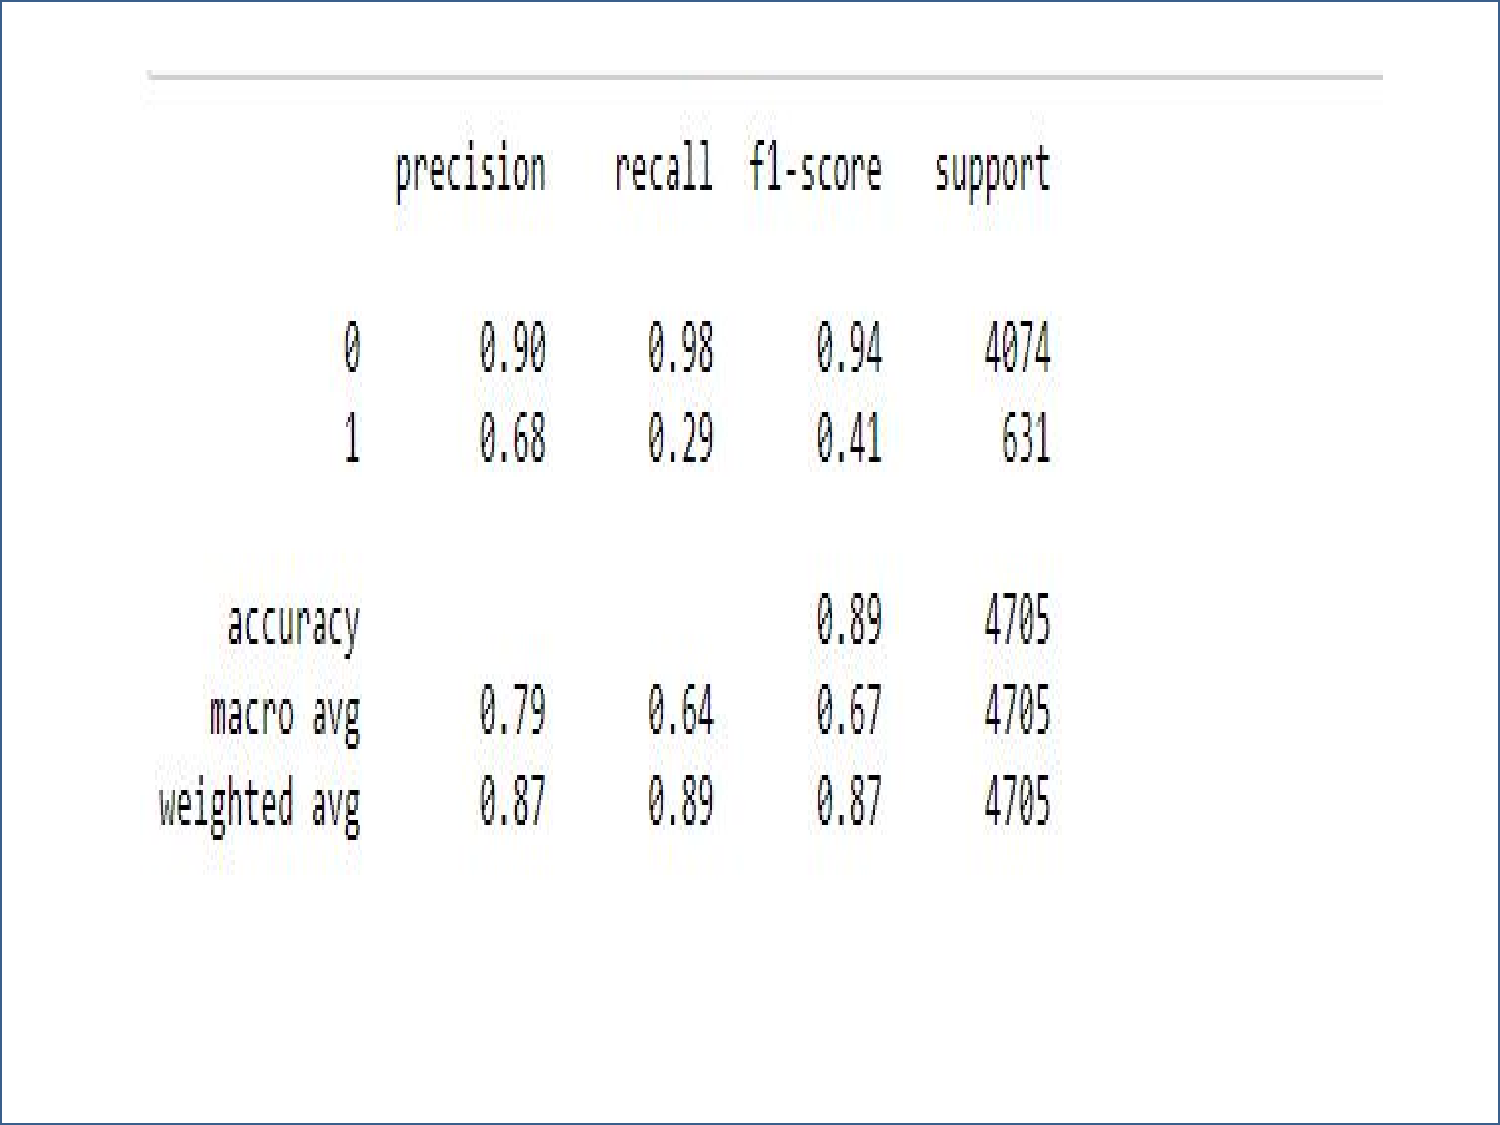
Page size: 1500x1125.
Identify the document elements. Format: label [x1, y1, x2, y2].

text_box [0, 0, 1500, 1125]
picture [140, 70, 1384, 1032]
